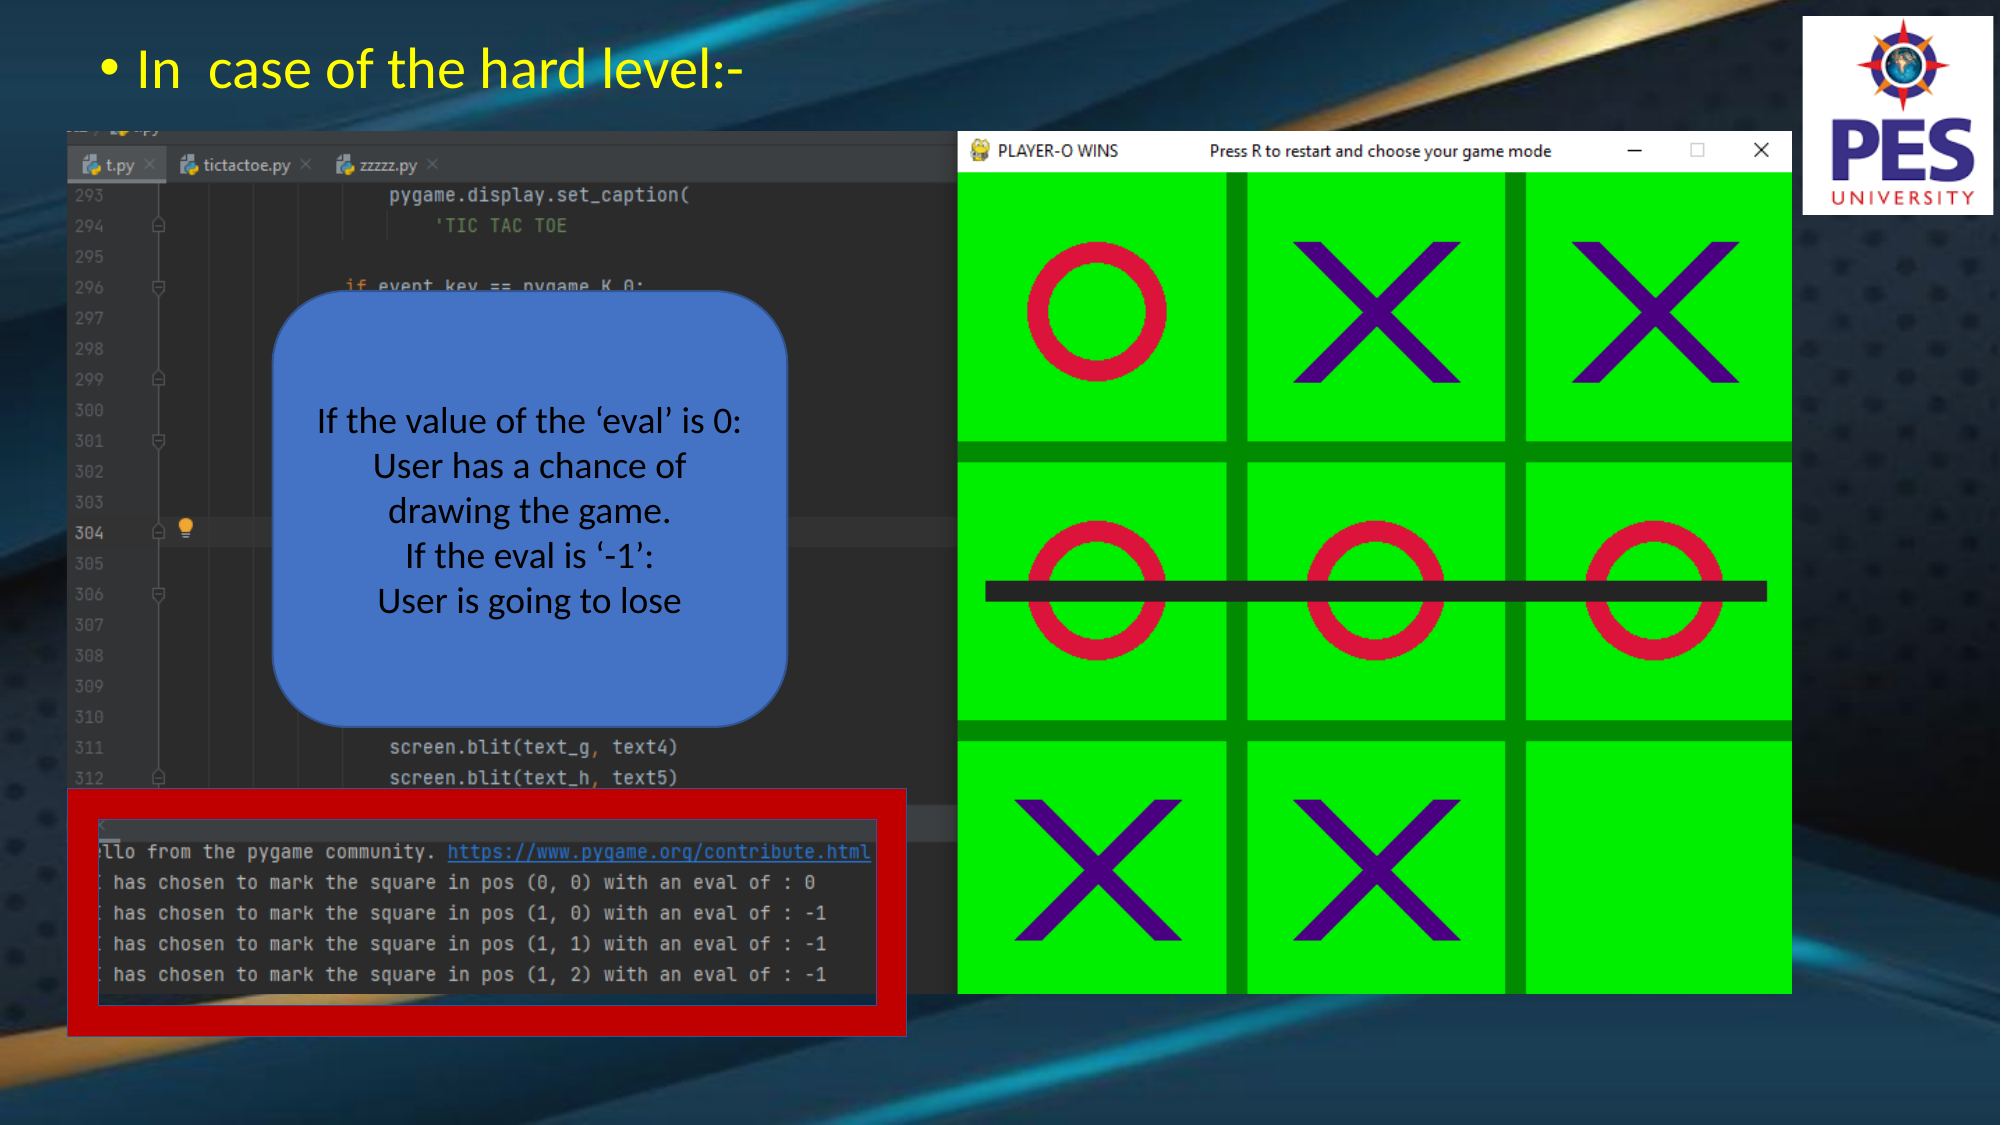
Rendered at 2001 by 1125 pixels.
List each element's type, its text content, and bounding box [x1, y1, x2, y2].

picture [0, 0, 2000, 1125]
text_box [66, 994, 908, 1037]
list In case of the hard level:- [84, 30, 1810, 745]
